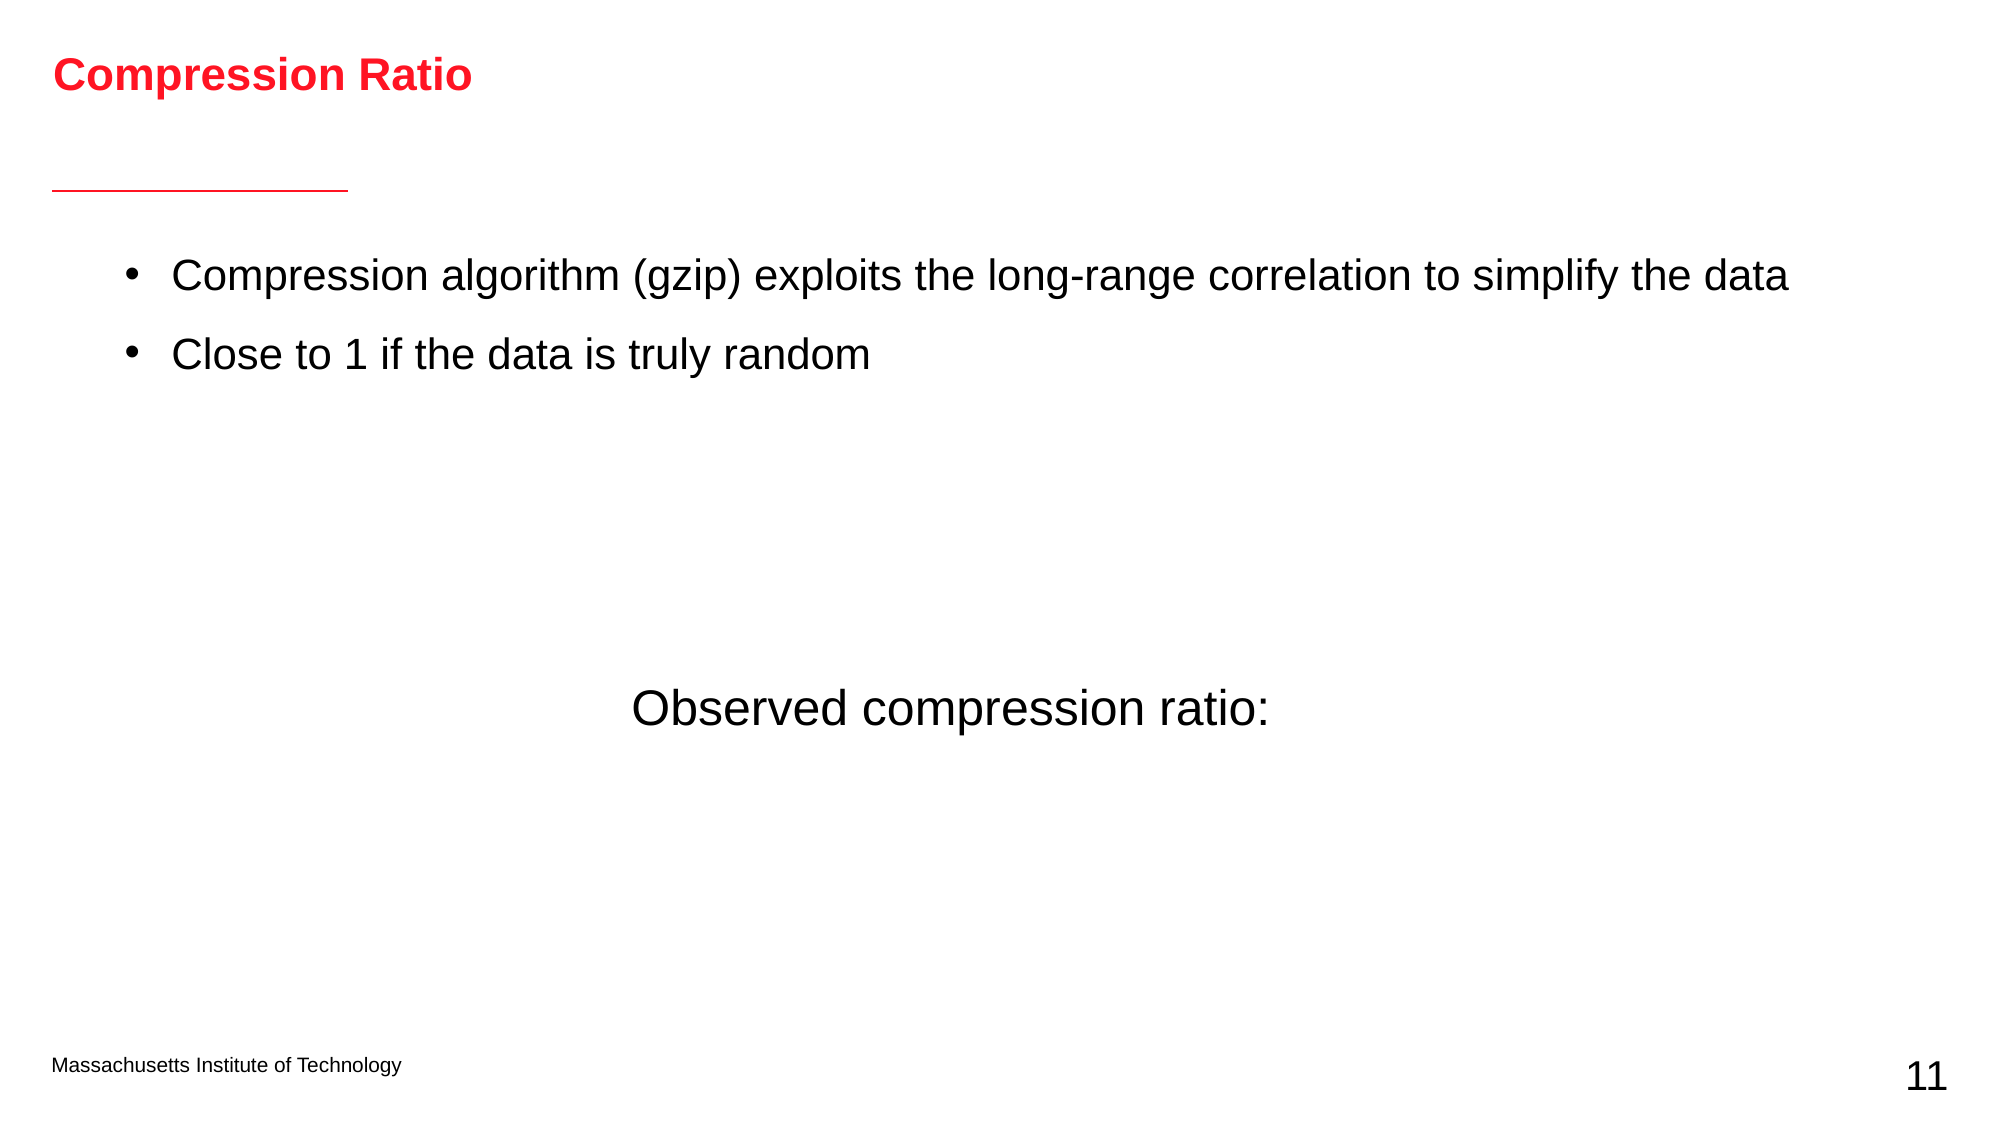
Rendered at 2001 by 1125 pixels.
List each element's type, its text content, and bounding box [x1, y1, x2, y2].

text_box Compression algorithm (gzip) exploits the long-range correlation to simplify the data Close to 1 if the data is truly random [109, 213, 1891, 386]
title Compression Ratio [53, 36, 591, 170]
